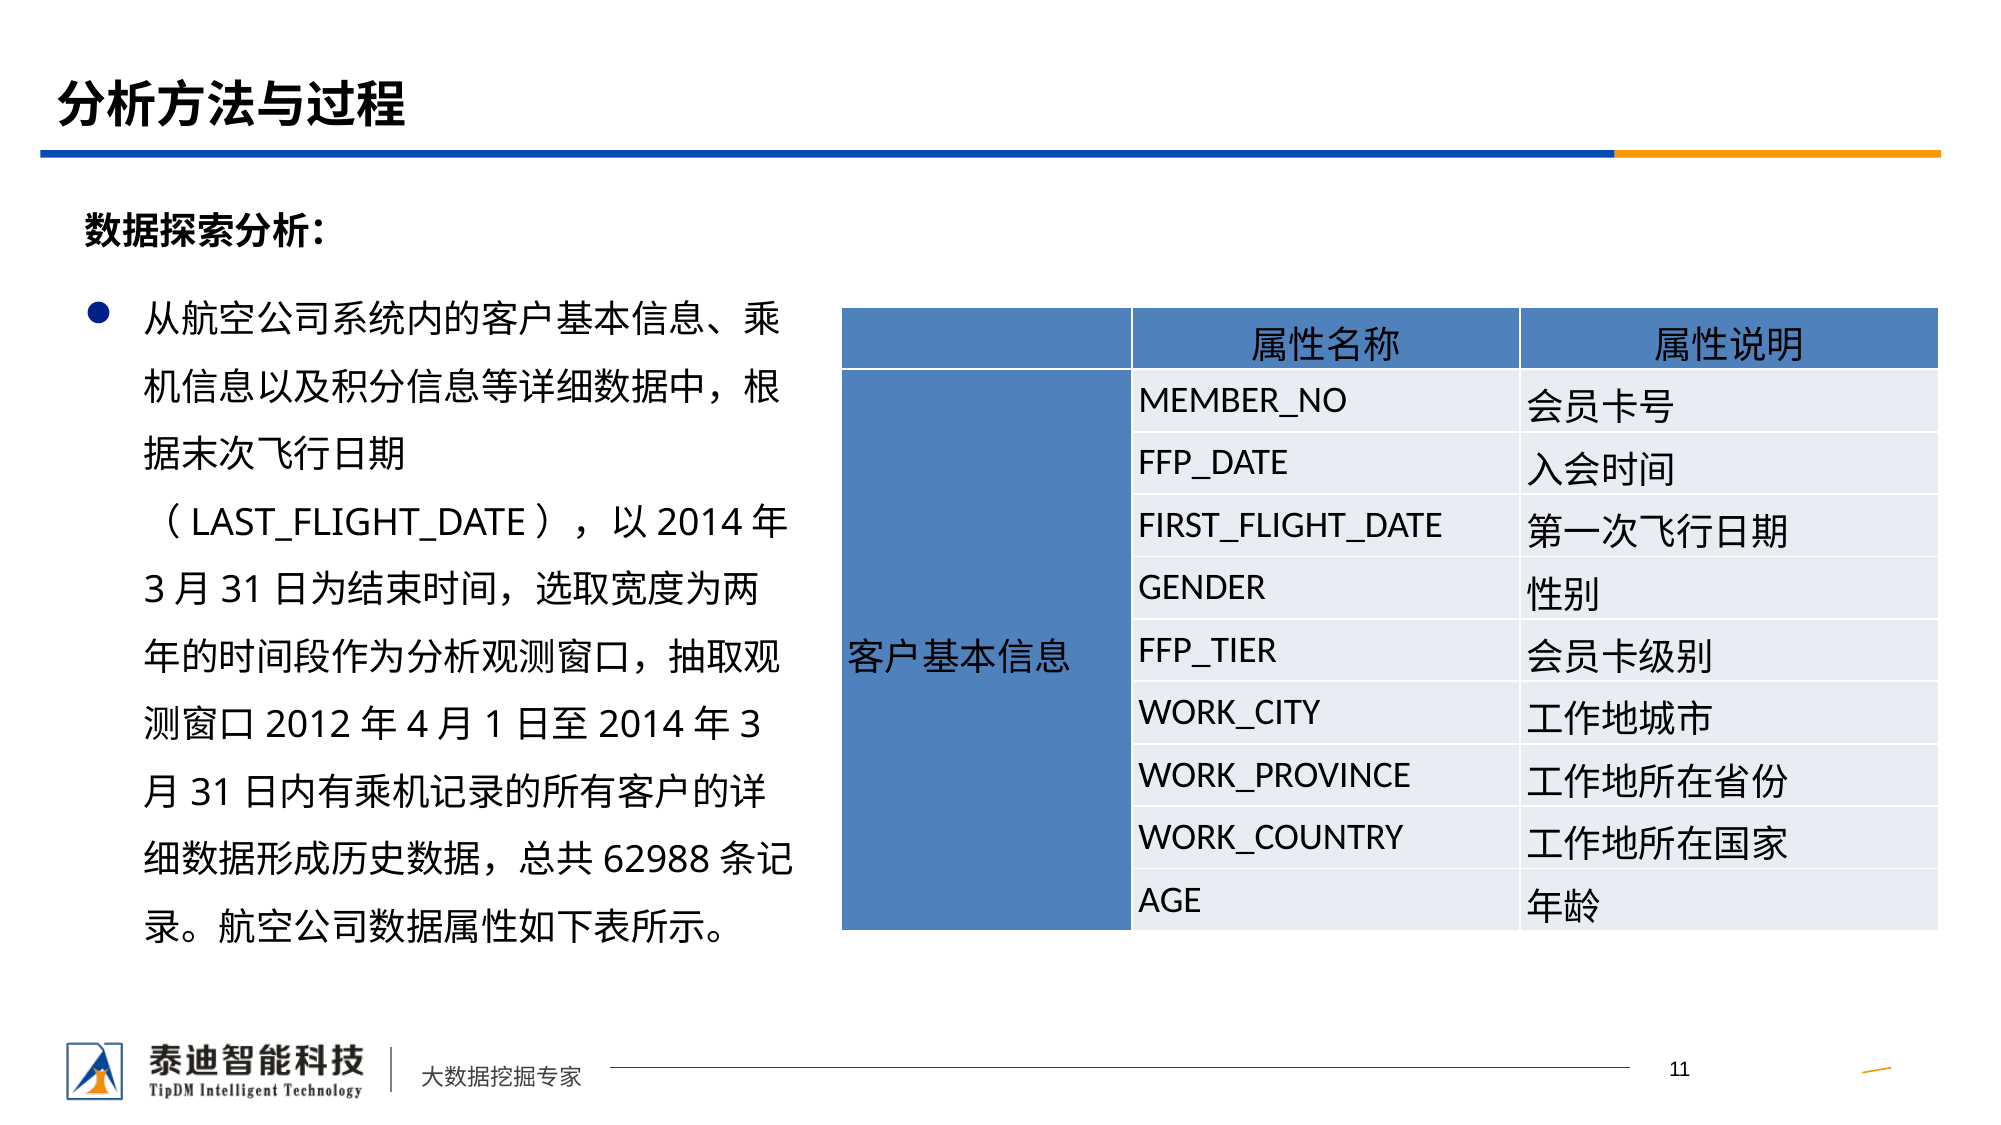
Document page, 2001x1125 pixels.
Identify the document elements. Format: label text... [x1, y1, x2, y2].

table_header [842, 308, 1131, 368]
table_cell 性别 [1521, 557, 1938, 618]
table_cell AGE [1133, 869, 1519, 930]
table_cell WORK_COUNTRY [1133, 807, 1519, 868]
table_cell MEMBER_NO [1133, 370, 1519, 431]
picture [62, 1028, 368, 1107]
table_cell FFP_TIER [1133, 620, 1519, 680]
table_cell 工作地所在国家 [1521, 807, 1938, 868]
table_cell 工作地城市 [1521, 682, 1938, 743]
table_cell 会员卡号 [1521, 370, 1938, 431]
table_cell 工作地所在省份 [1521, 745, 1938, 805]
table_cell WORK_CITY [1133, 682, 1519, 743]
table_cell 年龄 [1521, 869, 1938, 930]
table_cell WORK_PROVINCE [1133, 745, 1519, 805]
table_cell 入会时间 [1521, 433, 1938, 493]
table_cell GENDER [1133, 557, 1519, 618]
table_cell 客户基本信息 [842, 370, 1131, 930]
table_cell 会员卡级别 [1521, 620, 1938, 680]
title 分析方法与过程 [41, 58, 1843, 146]
list 数据探索分析： 从航空公司系统内的客户基本信息、乘机信息以及积分信息等详细数据中，根据末次飞行日期（LAST_FLIGHT_DATE），以2014年3月31日为结束时间，选取宽度为两年的时间段作为分析观测窗口，抽取观测窗口2012年4月1日至2014年3月31日内有乘机记录的所有客户的详细数据形成历史数据，总共62988条记录。航空公司数据属性如下表所示。 [69, 176, 811, 1005]
table_cell 第一次飞行日期 [1521, 495, 1938, 556]
table_cell FFP_DATE [1133, 433, 1519, 493]
table_header 属性名称 [1133, 308, 1519, 368]
table_header 属性说明 [1521, 308, 1938, 368]
table_cell FIRST_FLIGHT_DATE [1133, 495, 1519, 556]
